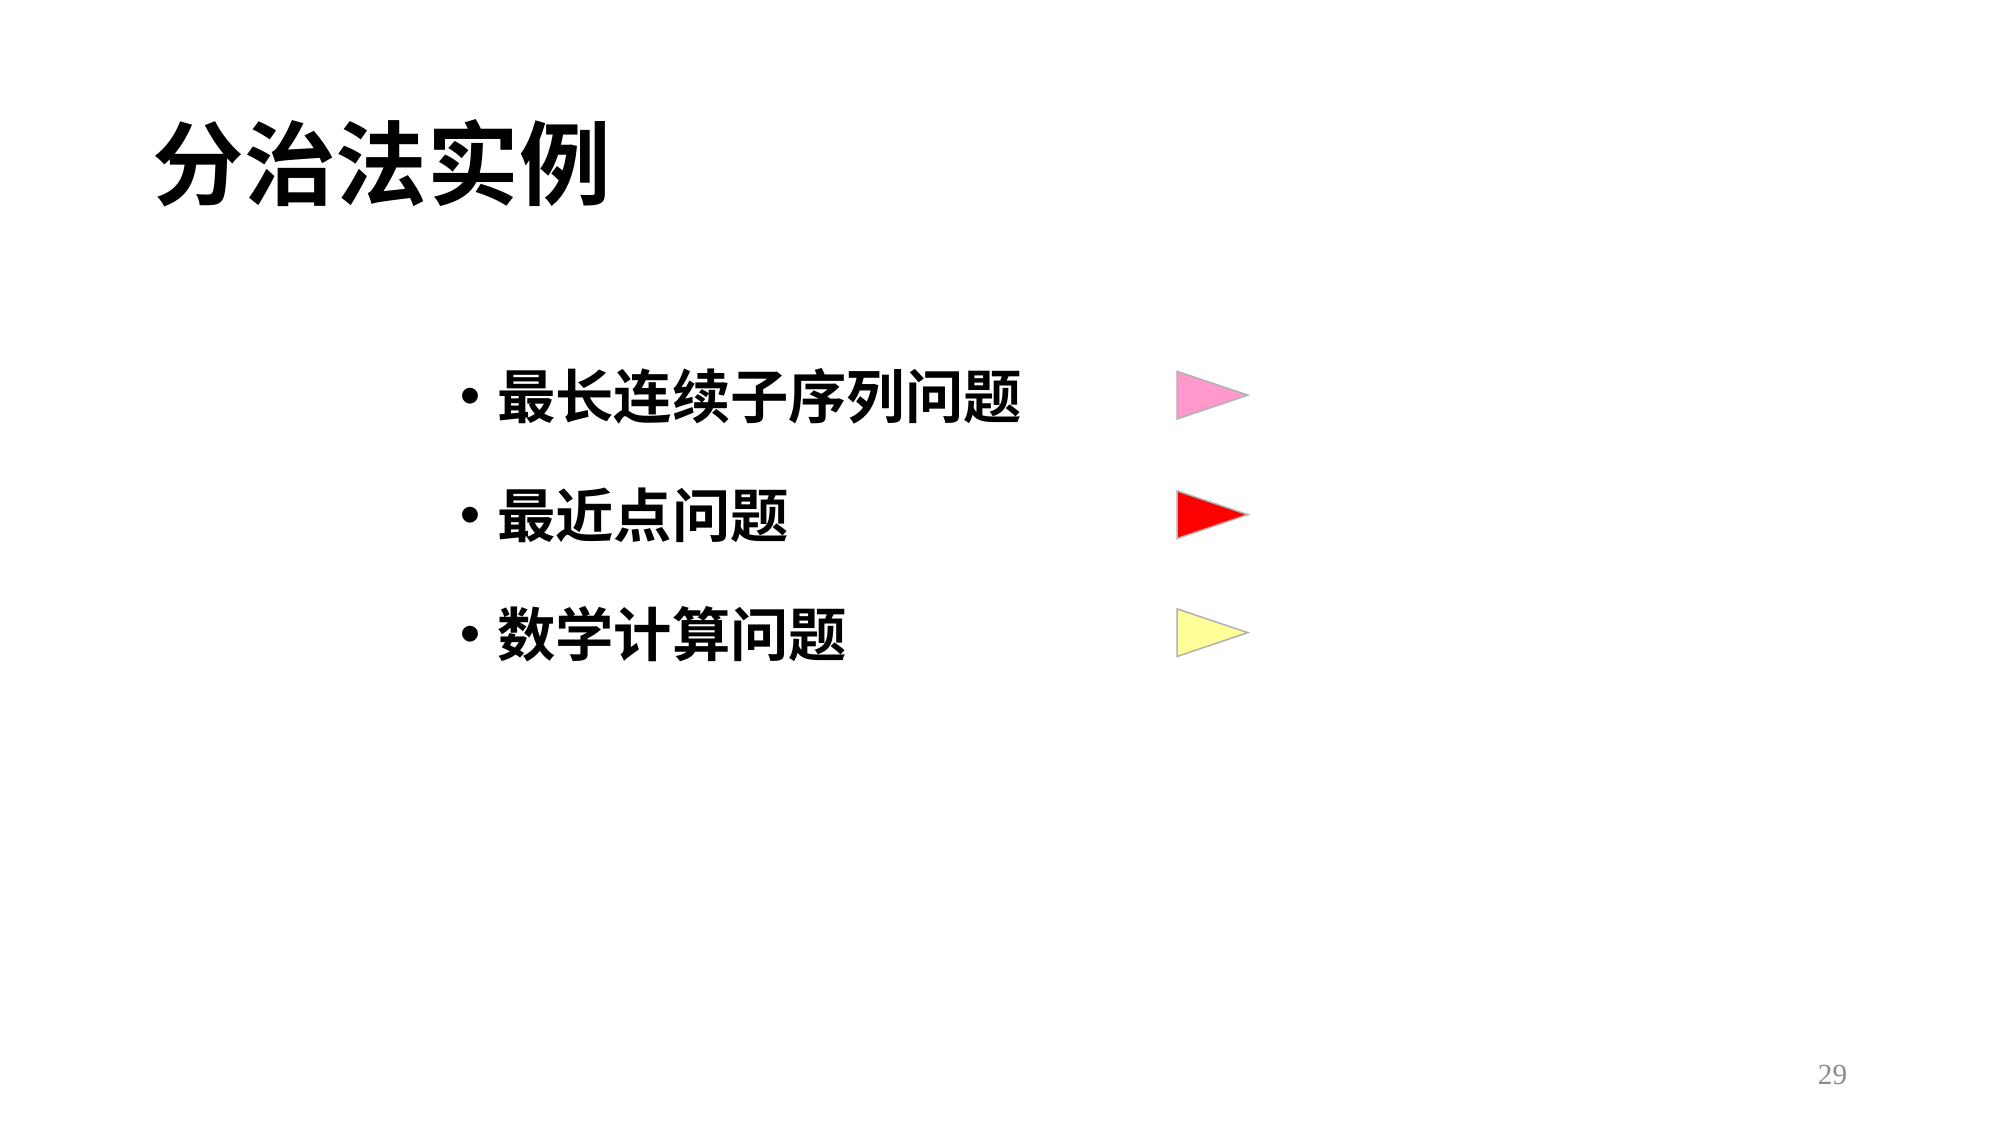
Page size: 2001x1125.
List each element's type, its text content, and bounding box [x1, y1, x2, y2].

slide_number 29 [1412, 1042, 1863, 1103]
title 分治法实例 [137, 59, 1863, 278]
text_box [1177, 608, 1248, 657]
text_box [1177, 490, 1248, 539]
list 最长连续子序列问题 最近点问题 数学计算问题 [444, 324, 1166, 1000]
text_box [1177, 371, 1248, 419]
